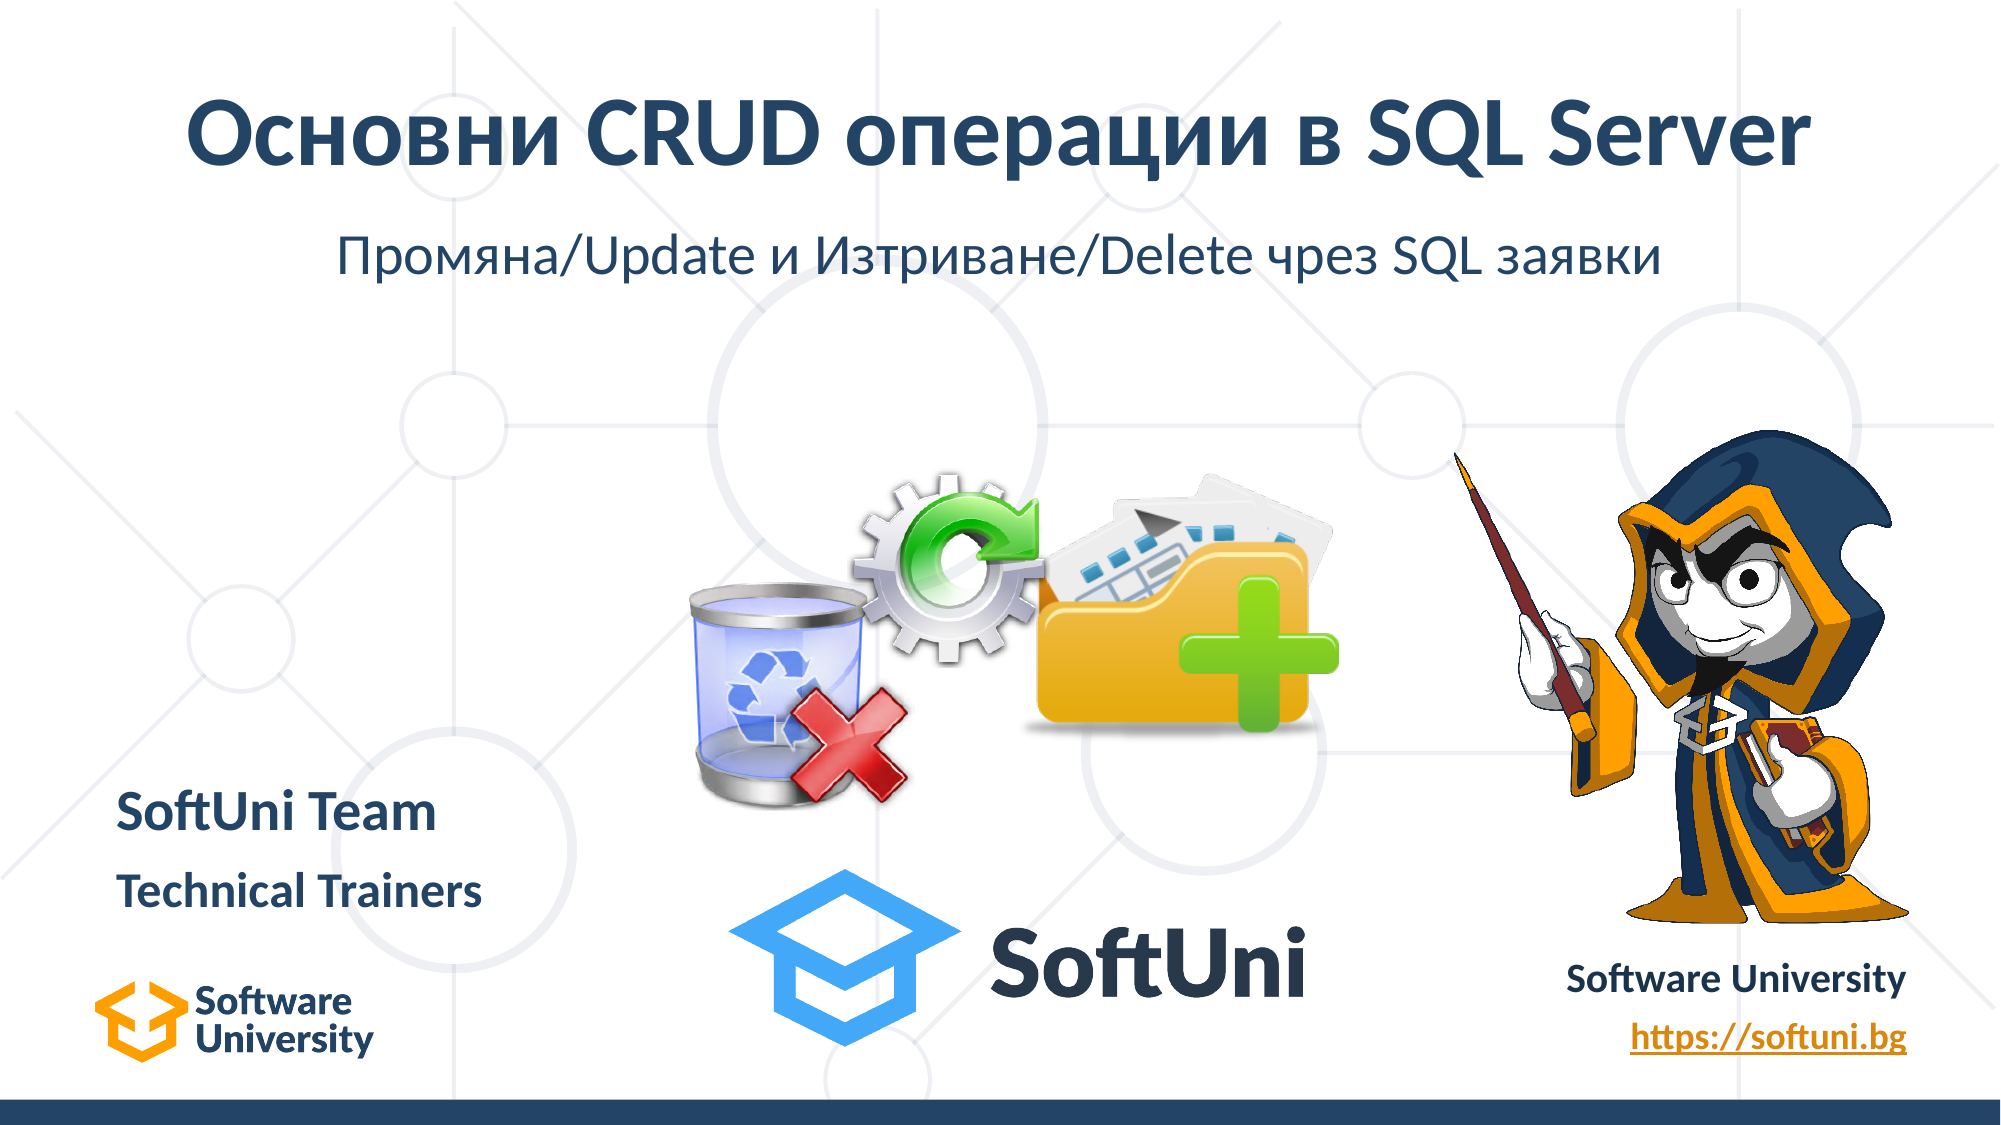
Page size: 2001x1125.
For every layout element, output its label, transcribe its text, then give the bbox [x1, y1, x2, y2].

picture [83, 970, 384, 1074]
subtitle Промяна/Update и Изтриване/Delete чрез SQL заявки [90, 206, 1910, 423]
list Software University [1428, 944, 1913, 1005]
list Technical Trainers [110, 848, 595, 986]
title Основни CRUD операции в SQL Server [90, 52, 1910, 198]
picture [1451, 428, 1910, 924]
list SoftUni Team [110, 762, 595, 848]
picture [709, 850, 1325, 1064]
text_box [679, 438, 1339, 811]
list https://softuni.bg [1428, 1005, 1913, 1062]
